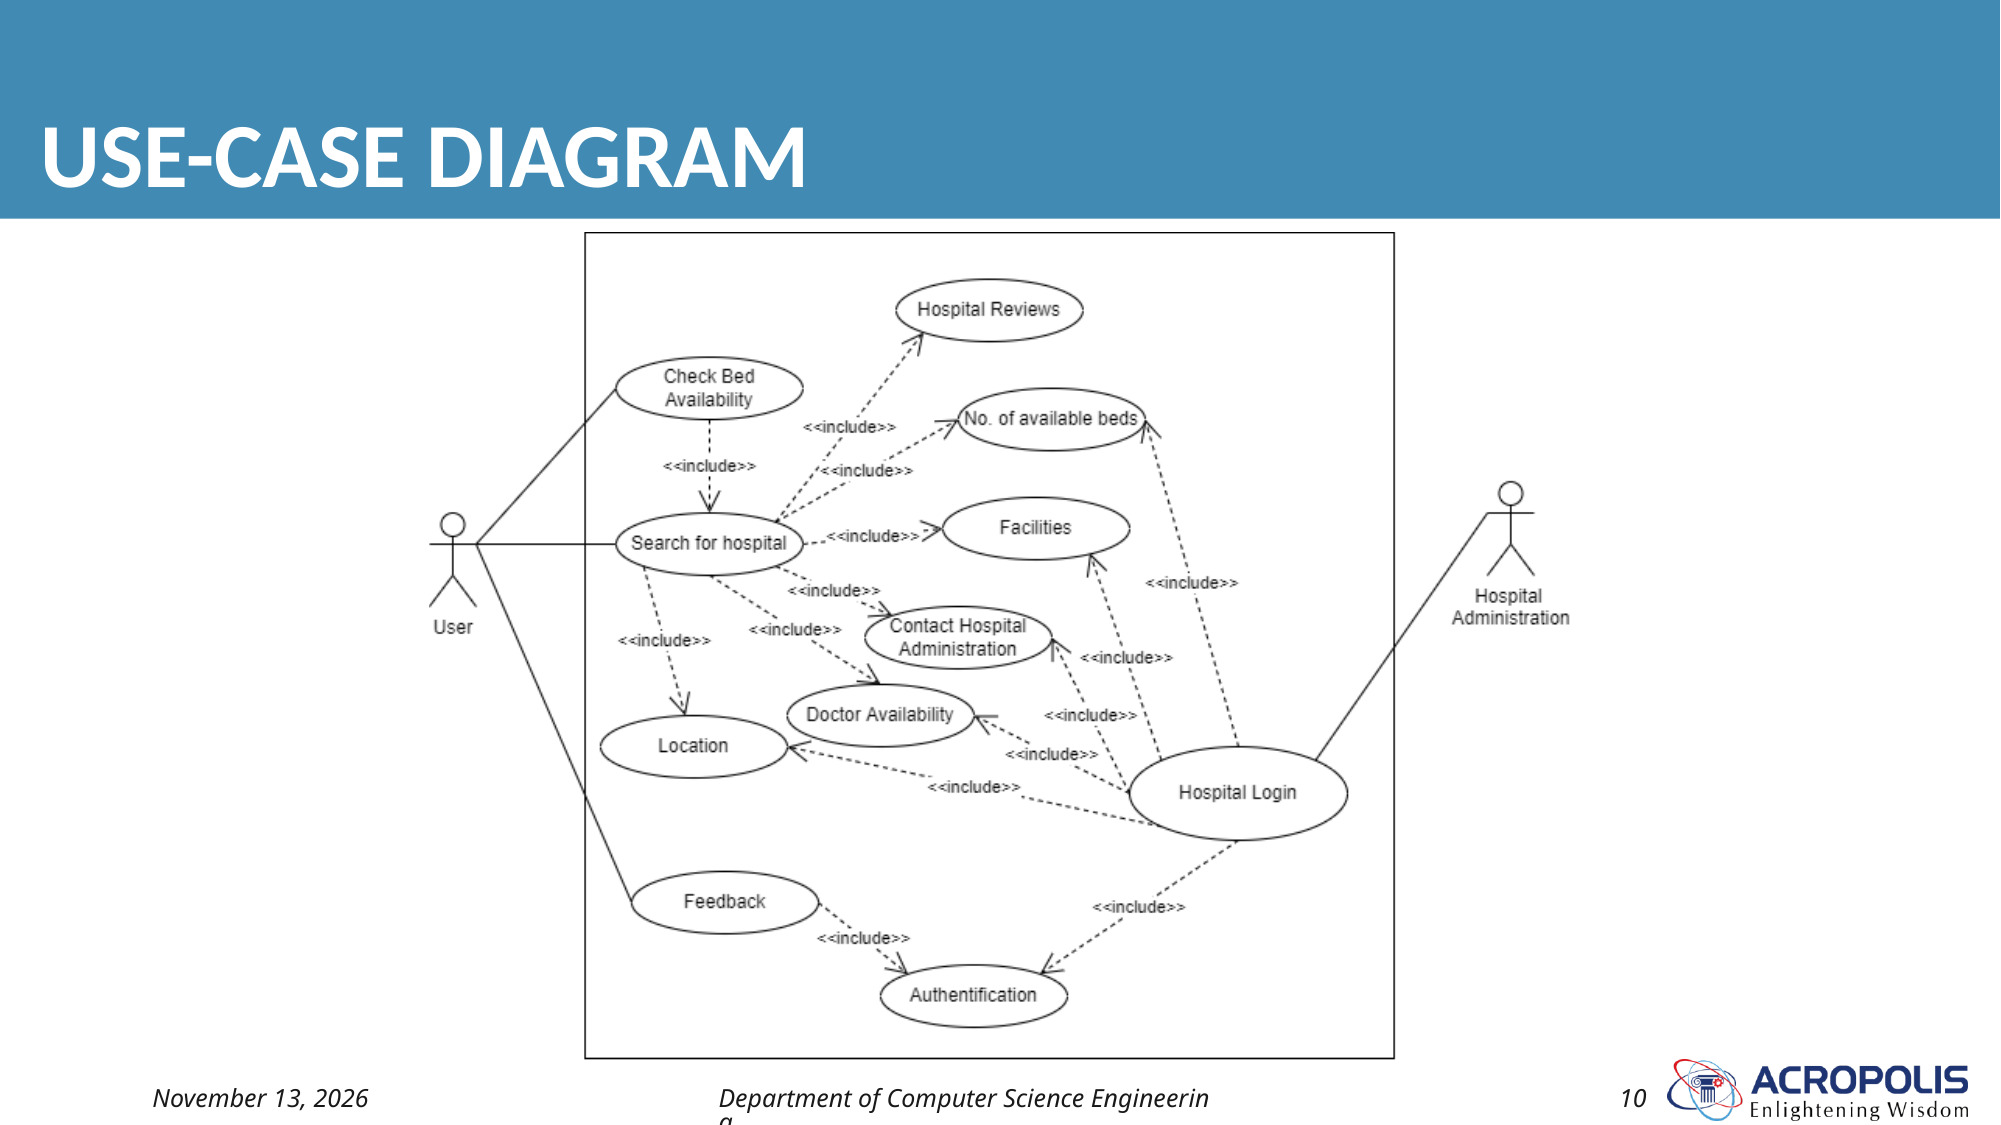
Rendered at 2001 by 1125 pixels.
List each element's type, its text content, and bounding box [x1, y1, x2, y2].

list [428, 232, 1571, 1072]
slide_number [137, 1076, 663, 1122]
title USE-CASE DIAGRAM [25, 0, 1974, 214]
footer Department of Computer Science Engineering [703, 1076, 1229, 1122]
picture [1667, 1059, 1968, 1121]
slide_number 10 [1436, 1076, 1662, 1122]
